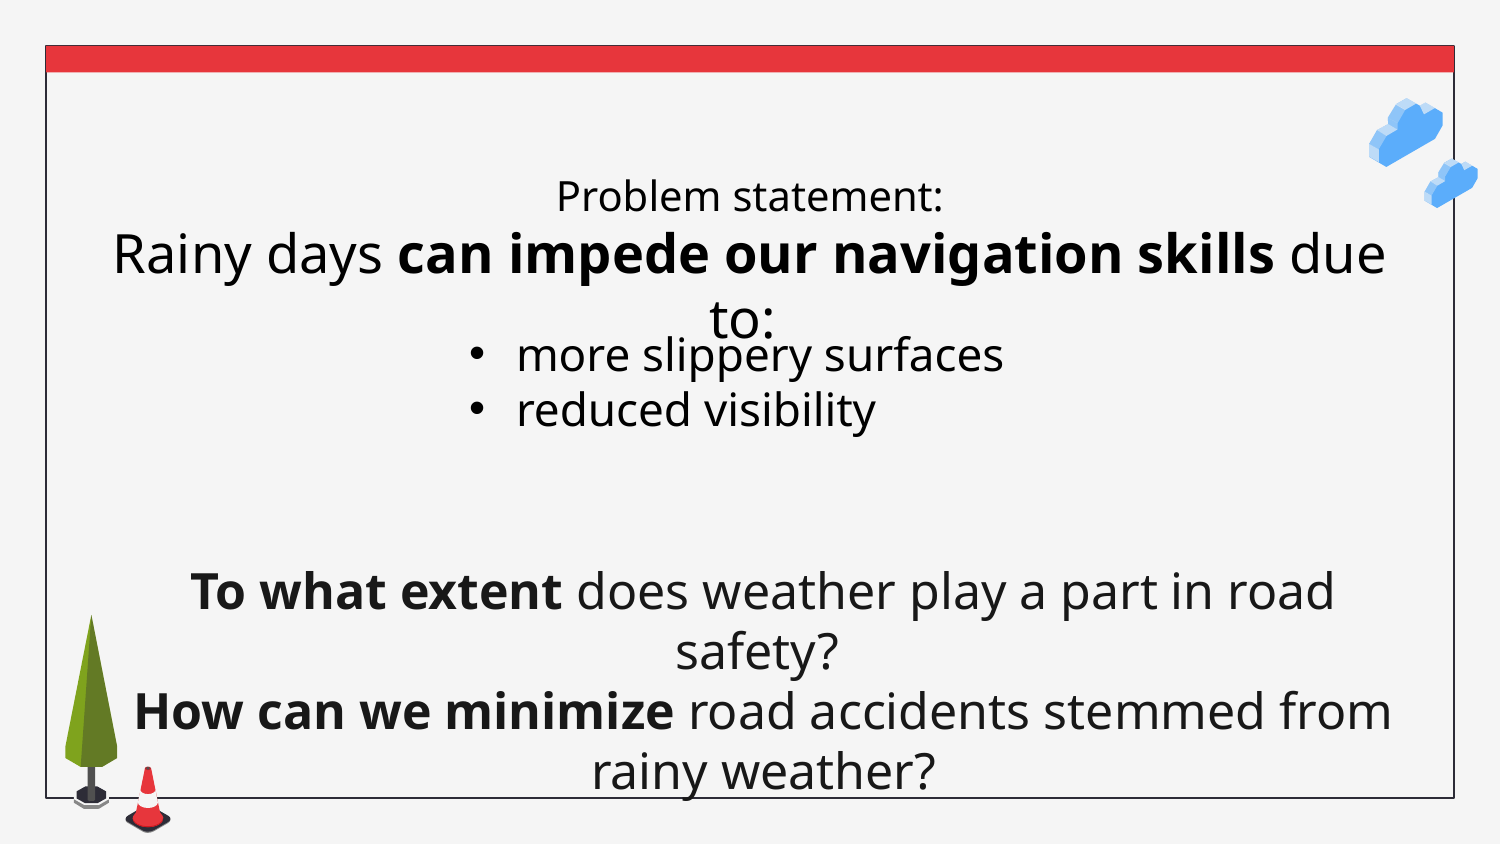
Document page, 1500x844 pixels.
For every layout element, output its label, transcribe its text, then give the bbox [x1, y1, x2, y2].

text_box more slippery surfaces reduced visibility [454, 318, 1205, 443]
text_box To what extent does weather play a part in road safety? How can we minimize road accidents stemmed from rainy weather? [112, 552, 1416, 808]
subtitle Problem statement: Rainy days can impede our navigation skills due to: [84, 154, 1416, 298]
